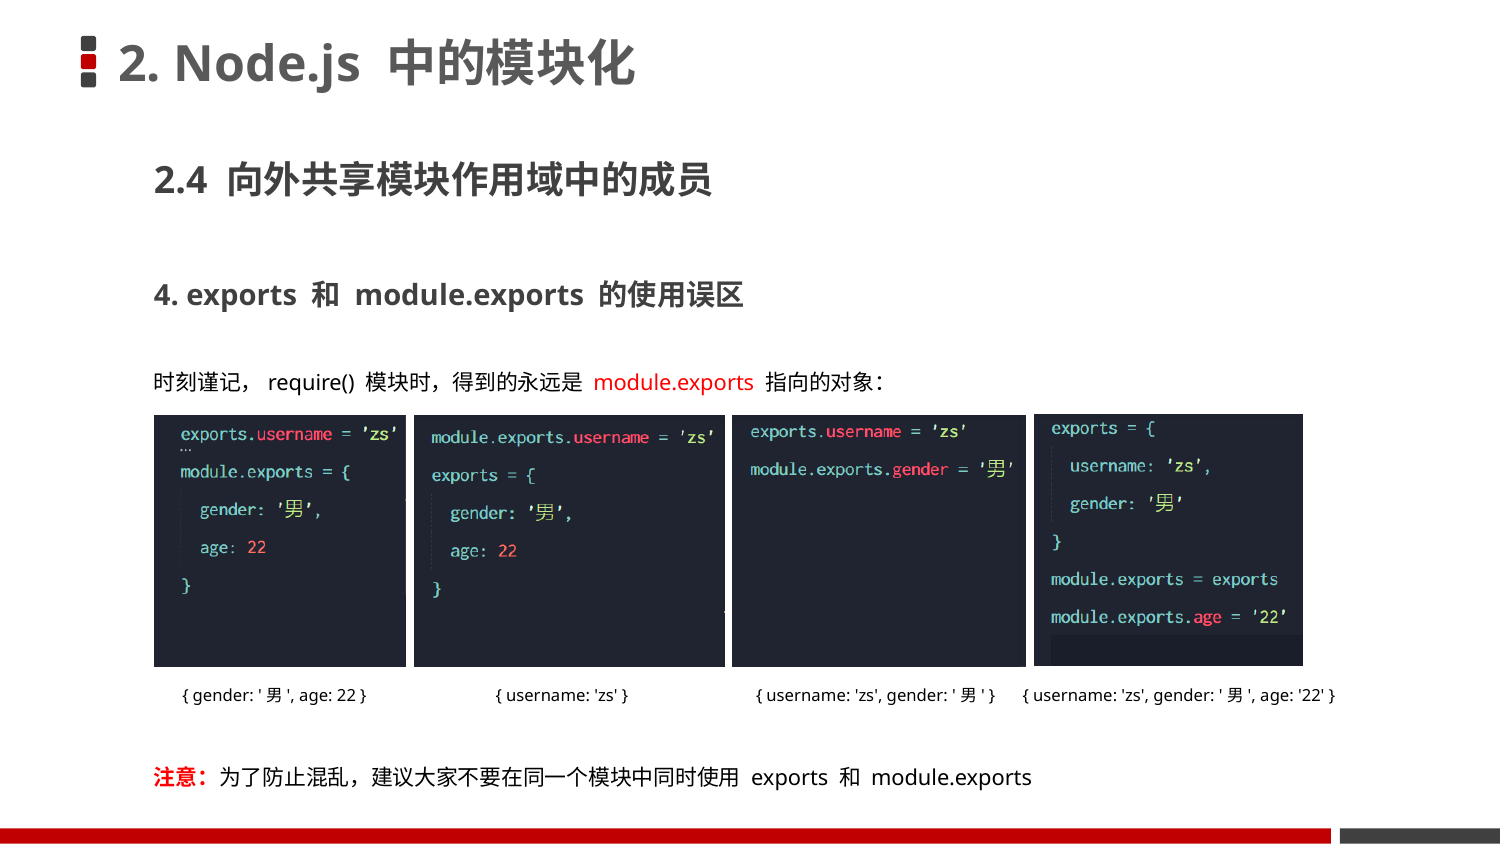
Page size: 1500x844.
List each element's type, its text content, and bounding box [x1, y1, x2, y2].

text_box 4. exports 和 module.exports 的使用误区 [139, 273, 1204, 320]
picture [414, 415, 725, 667]
picture [1034, 414, 1303, 666]
text_box { gender: '男', age: 22 } [167, 677, 393, 712]
text_box { username: 'zs' } [480, 677, 654, 712]
picture [154, 415, 406, 667]
text_box { username: 'zs', gender: '男', age: '22' } [1008, 677, 1379, 712]
picture [732, 415, 1026, 667]
list 时刻谨记，require() 模块时，得到的永远是 module.exports 指向的对象： [139, 348, 1311, 410]
text_box { username: 'zs', gender: '男' } [741, 677, 1008, 712]
list 2.4 向外共享模块作用域中的成员 [139, 153, 1209, 243]
title 2. Node.js 中的模块化 [103, 0, 1209, 130]
text_box 注意：为了防止混乱，建议大家不要在同一个模块中同时使用 exports 和 module.exports [139, 743, 1311, 806]
